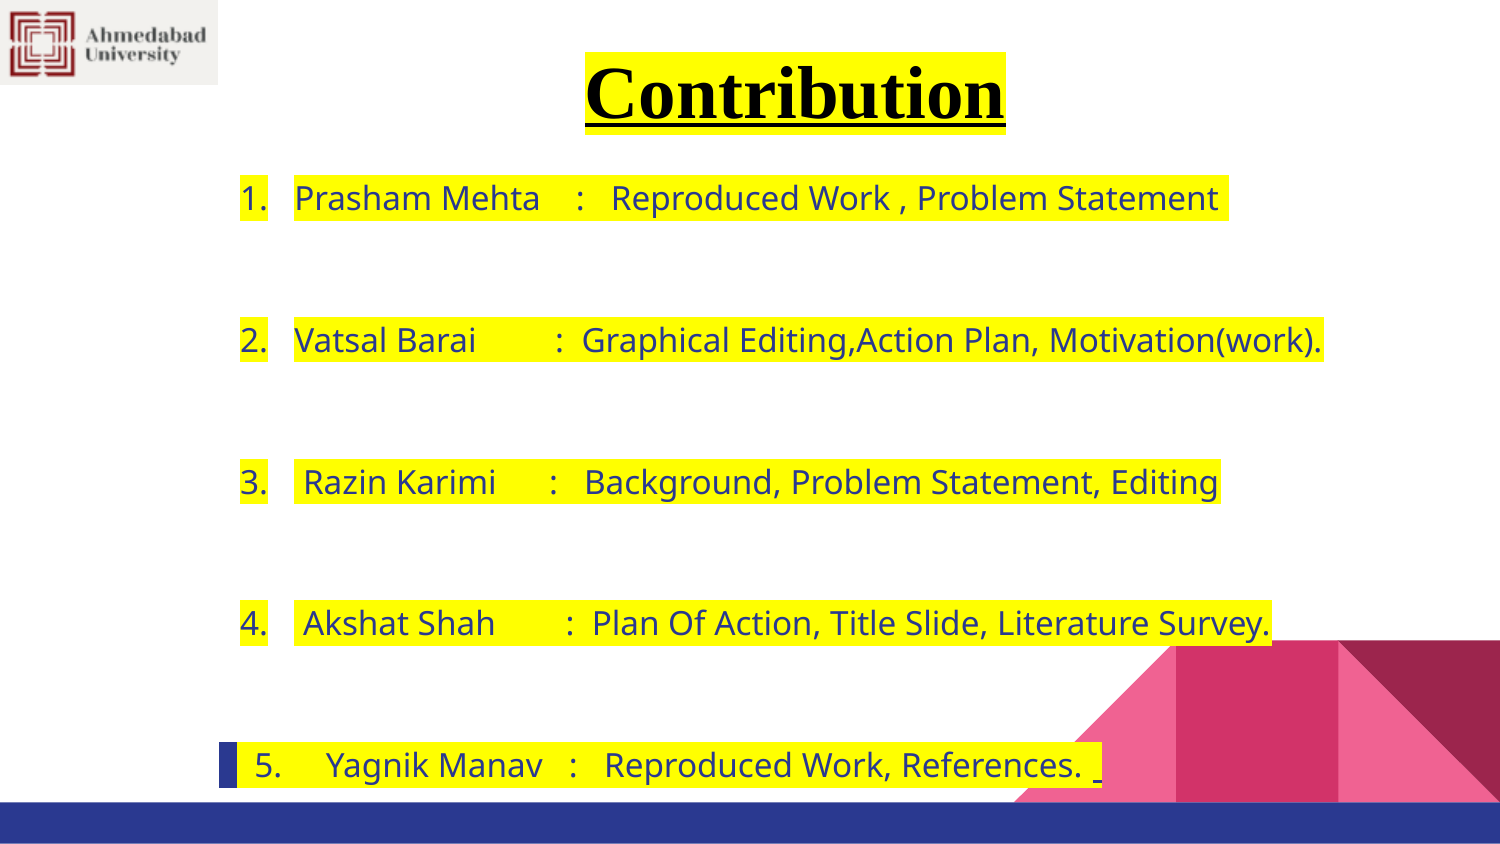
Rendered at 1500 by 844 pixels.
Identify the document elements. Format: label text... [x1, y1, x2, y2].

list Prasham Mehta : Reproduced Work , Problem Statement Vatsal Barai : Graphical Editing,Action Plan, Motivation(work). Razin Karimi : Background, Problem Statement, Editing Akshat Shah : Plan Of Action, Title Slide, Literature Survey. 5. Yagnik Manav : Reproduced Work, References. [204, 156, 1360, 830]
picture [0, 0, 219, 86]
title Contribution [218, 28, 1373, 179]
